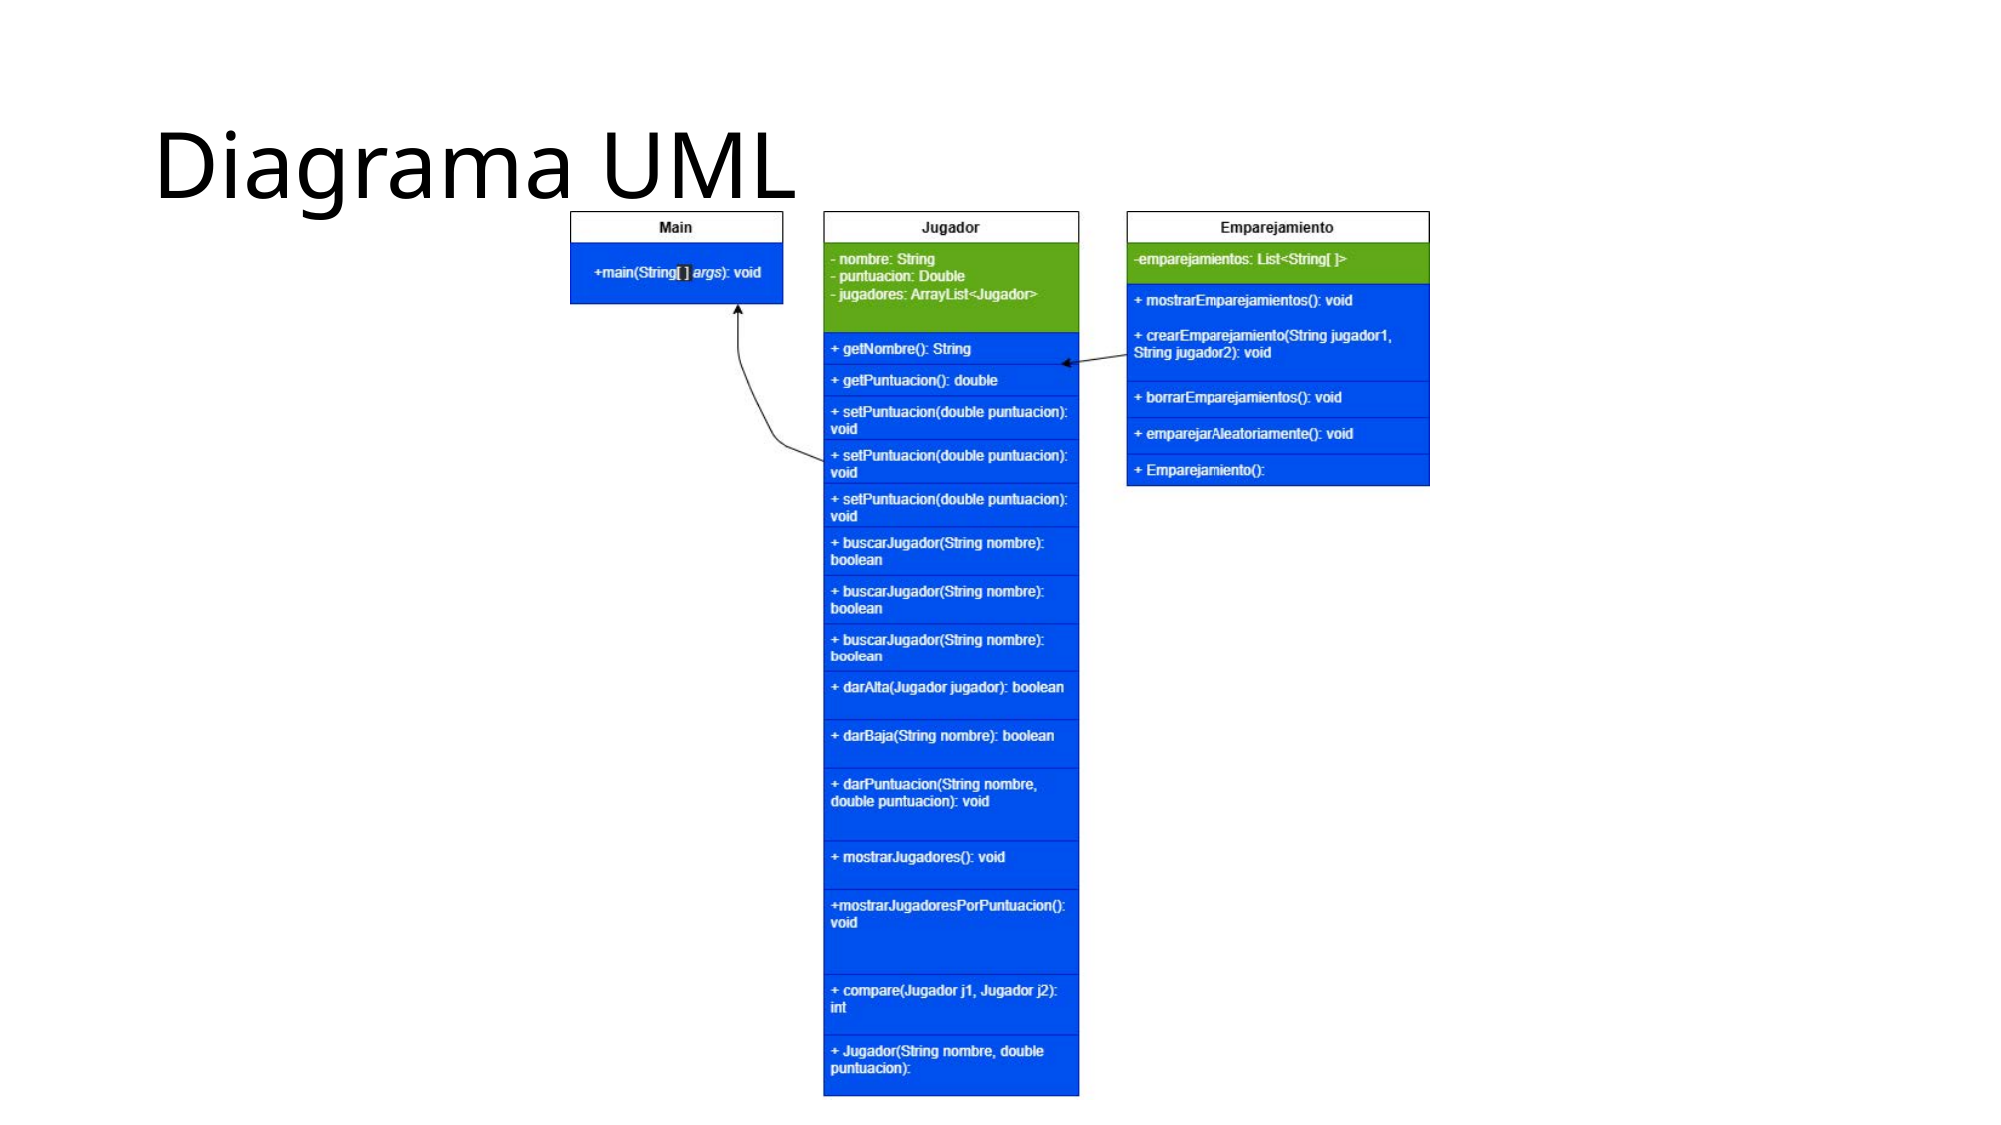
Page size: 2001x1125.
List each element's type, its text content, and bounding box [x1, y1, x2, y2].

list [569, 210, 1430, 1100]
title Diagrama UML [137, 59, 1863, 278]
